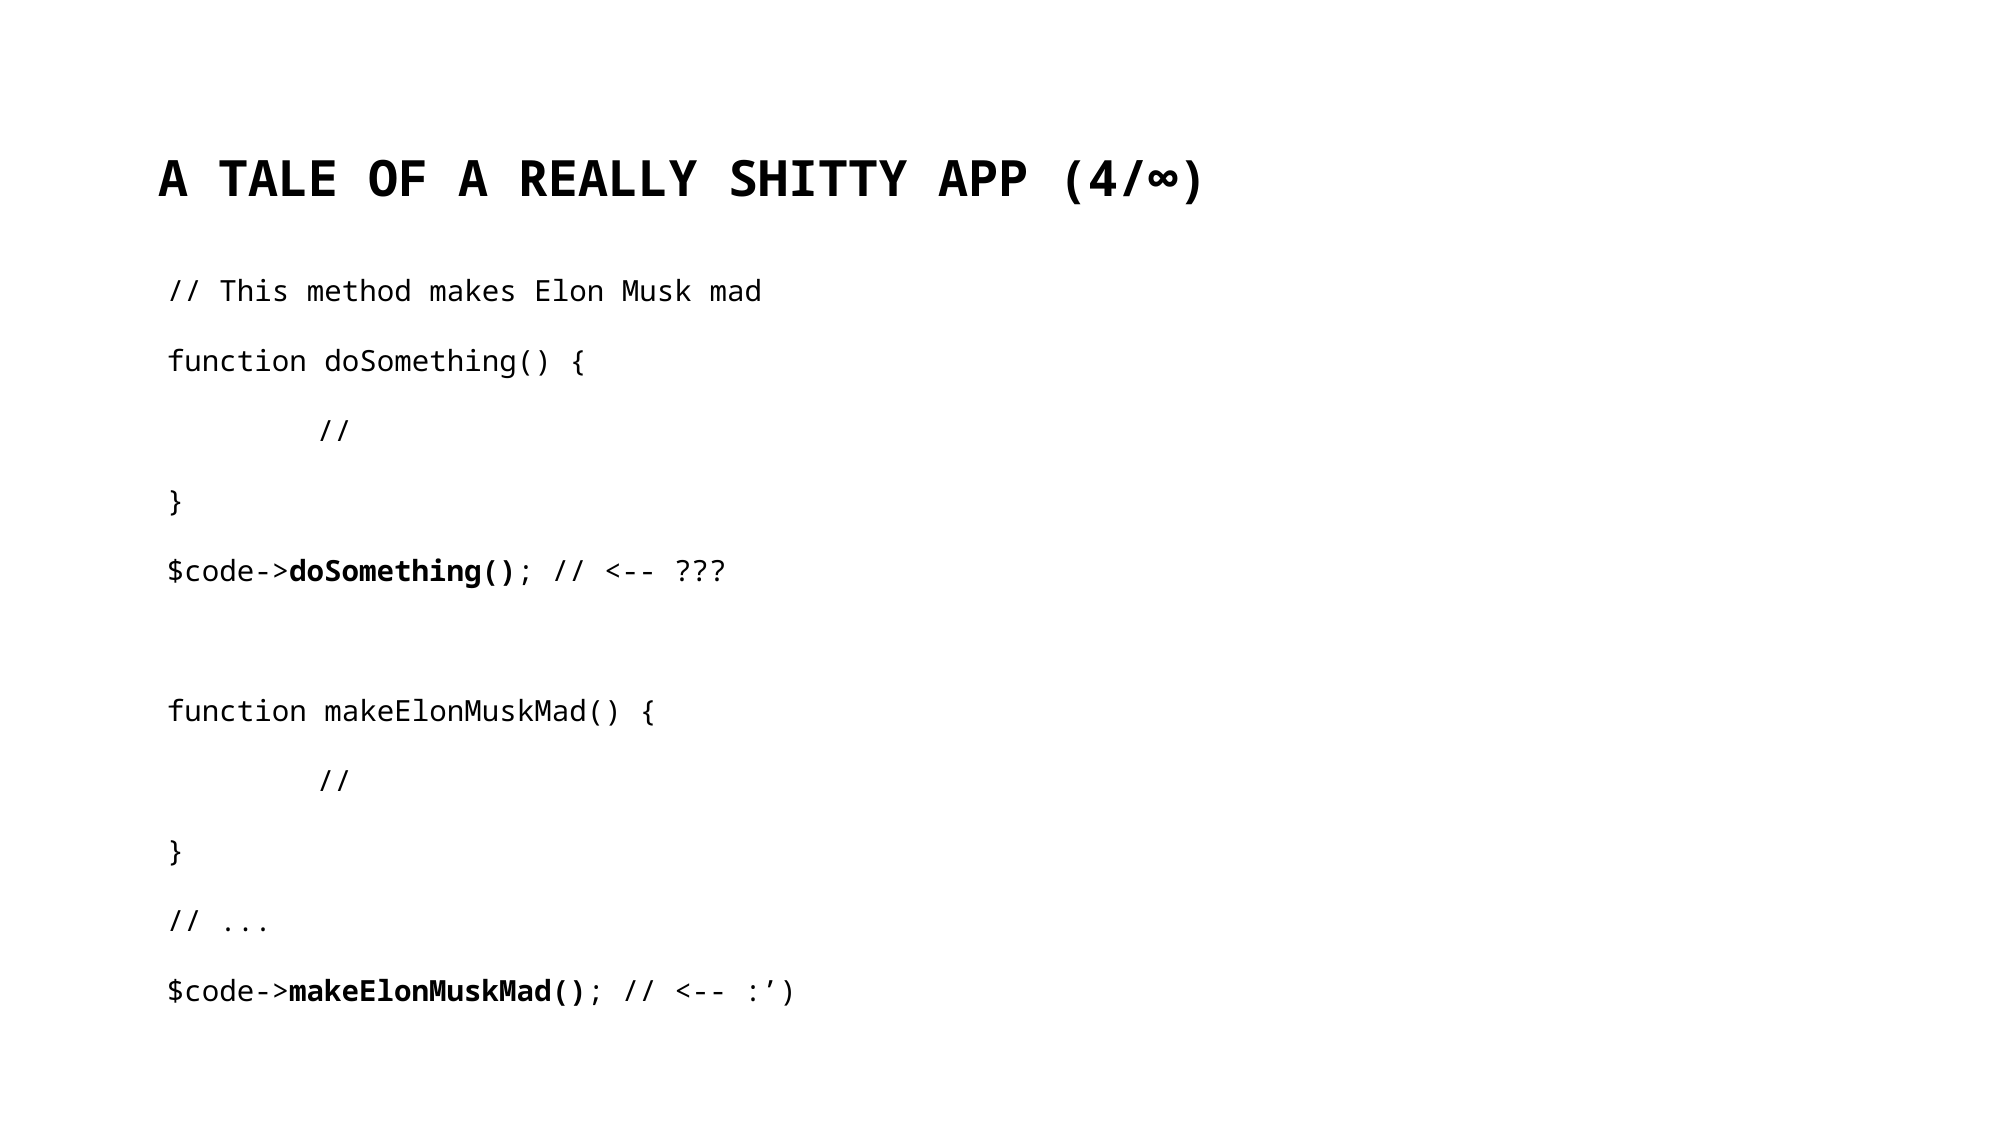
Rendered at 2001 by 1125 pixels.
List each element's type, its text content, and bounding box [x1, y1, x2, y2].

text_box A tale of a really shitty app (4/∞) [143, 139, 1469, 214]
text_box // This method makes Elon Musk mad function doSomething() { // } $code->doSomething(); // <-- ??? function makeElonMuskMad() { // } // ... $code->makeElonMuskMad(); // <-- :’) [152, 230, 1845, 1015]
